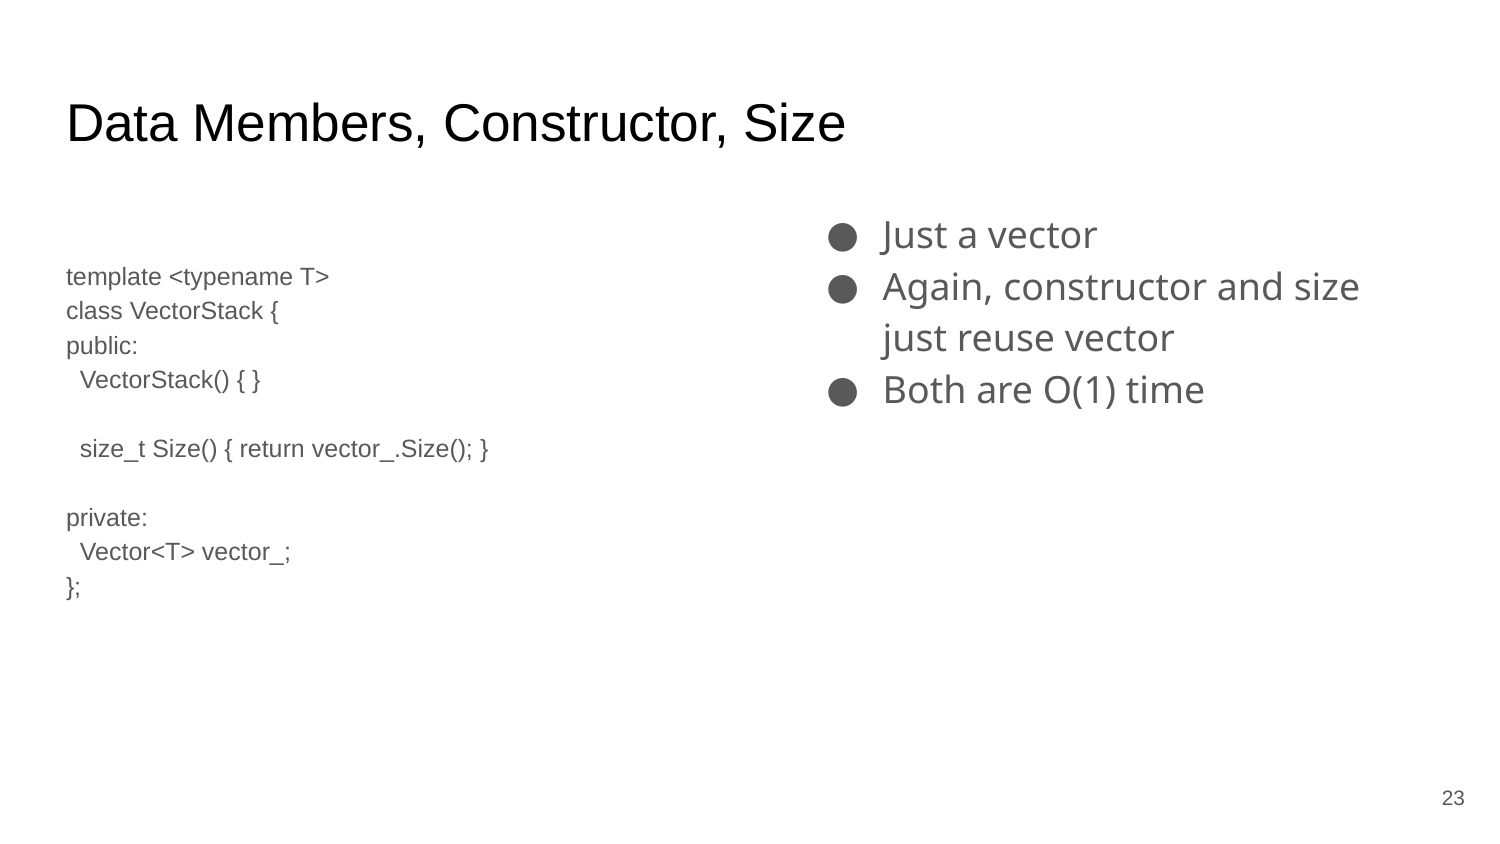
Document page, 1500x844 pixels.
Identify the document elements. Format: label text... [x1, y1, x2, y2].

list template <typename T> class VectorStack { public: VectorStack() { } size_t Size() { return vector_.Size(); } private: Vector<T> vector_; }; [51, 240, 728, 750]
title Data Members, Constructor, Size [51, 72, 1449, 167]
slide_number ‹#› [1389, 764, 1480, 830]
list Just a vector Again, constructor and size just reuse vector Both are O(1) time [792, 189, 1449, 750]
